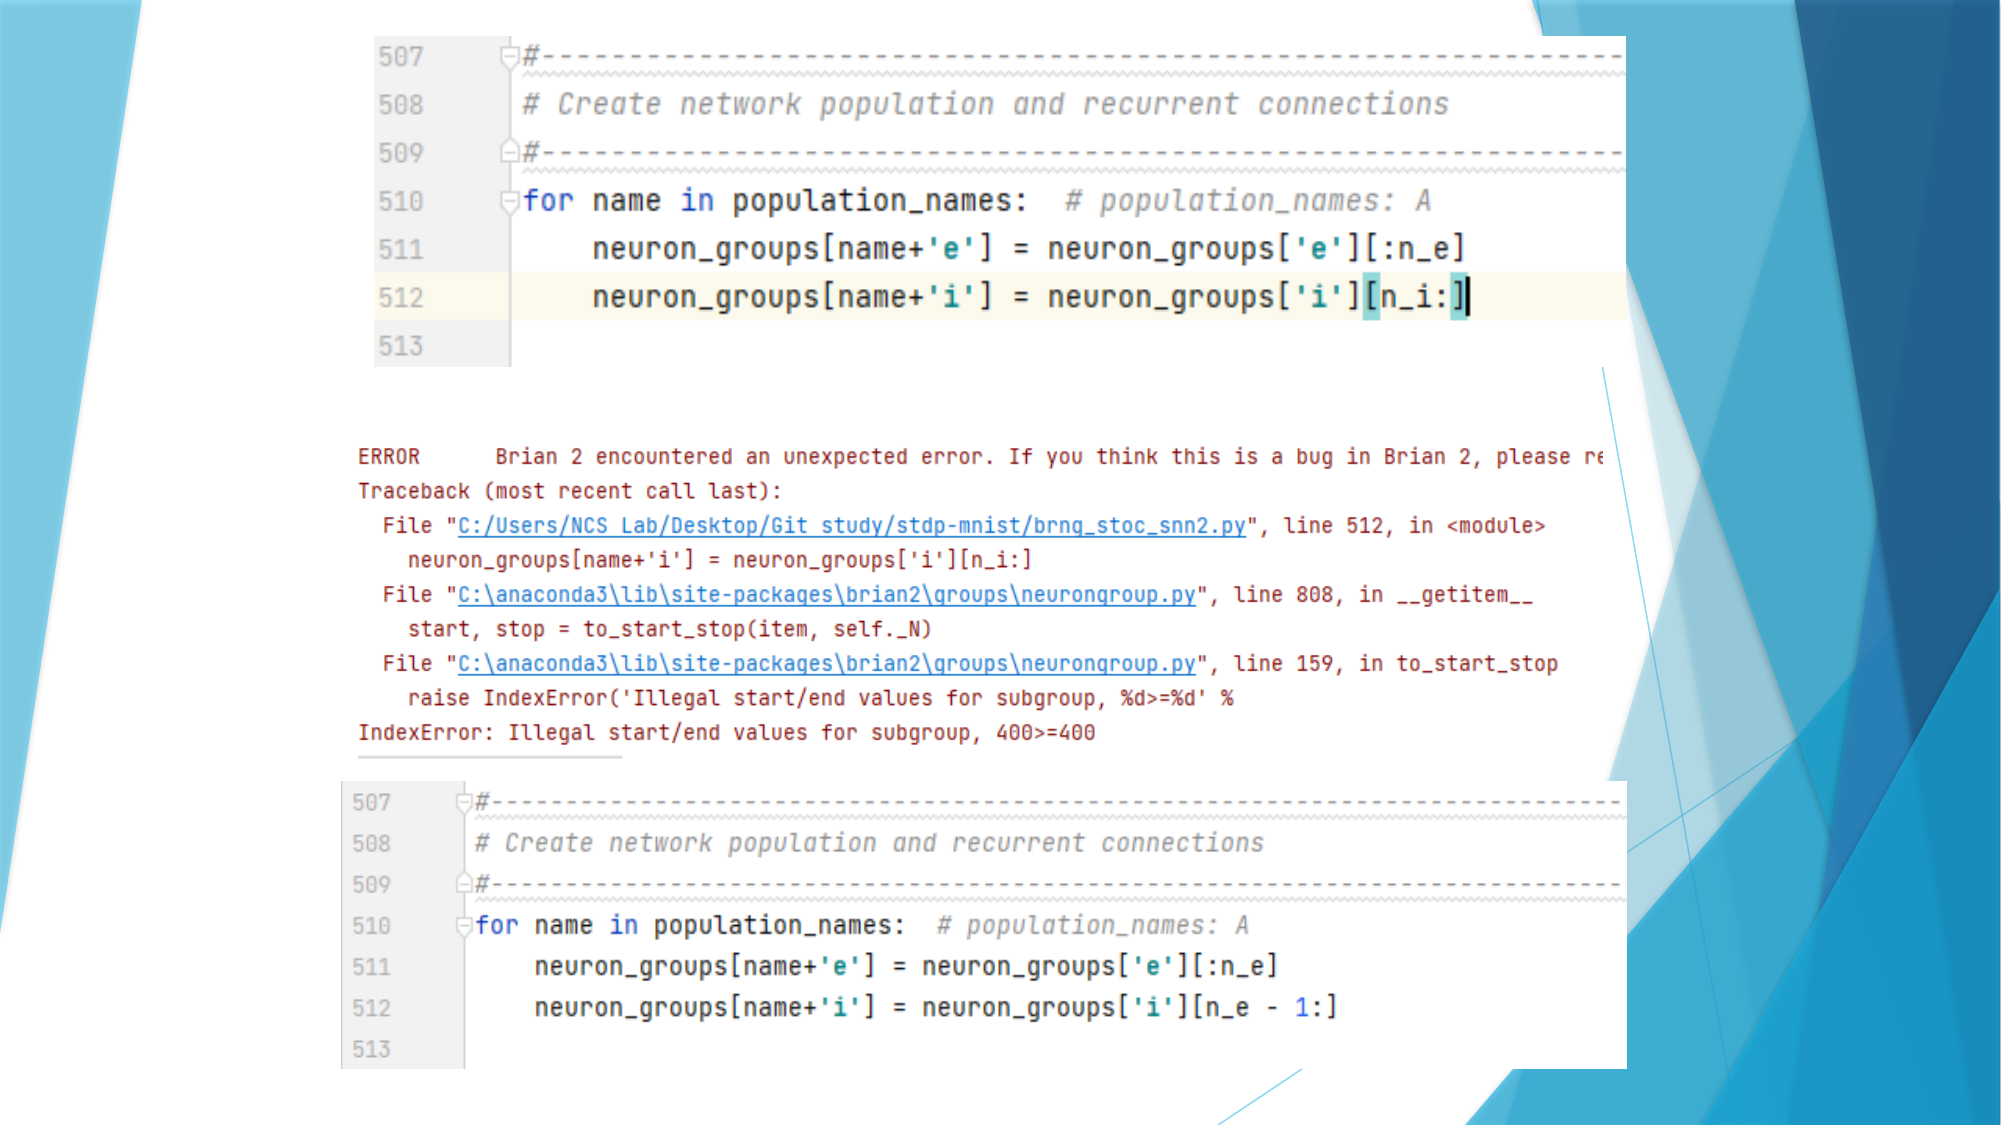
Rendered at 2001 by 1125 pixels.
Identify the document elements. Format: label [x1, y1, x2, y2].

picture [373, 35, 1627, 368]
picture [340, 780, 1628, 1069]
picture [340, 435, 1603, 759]
